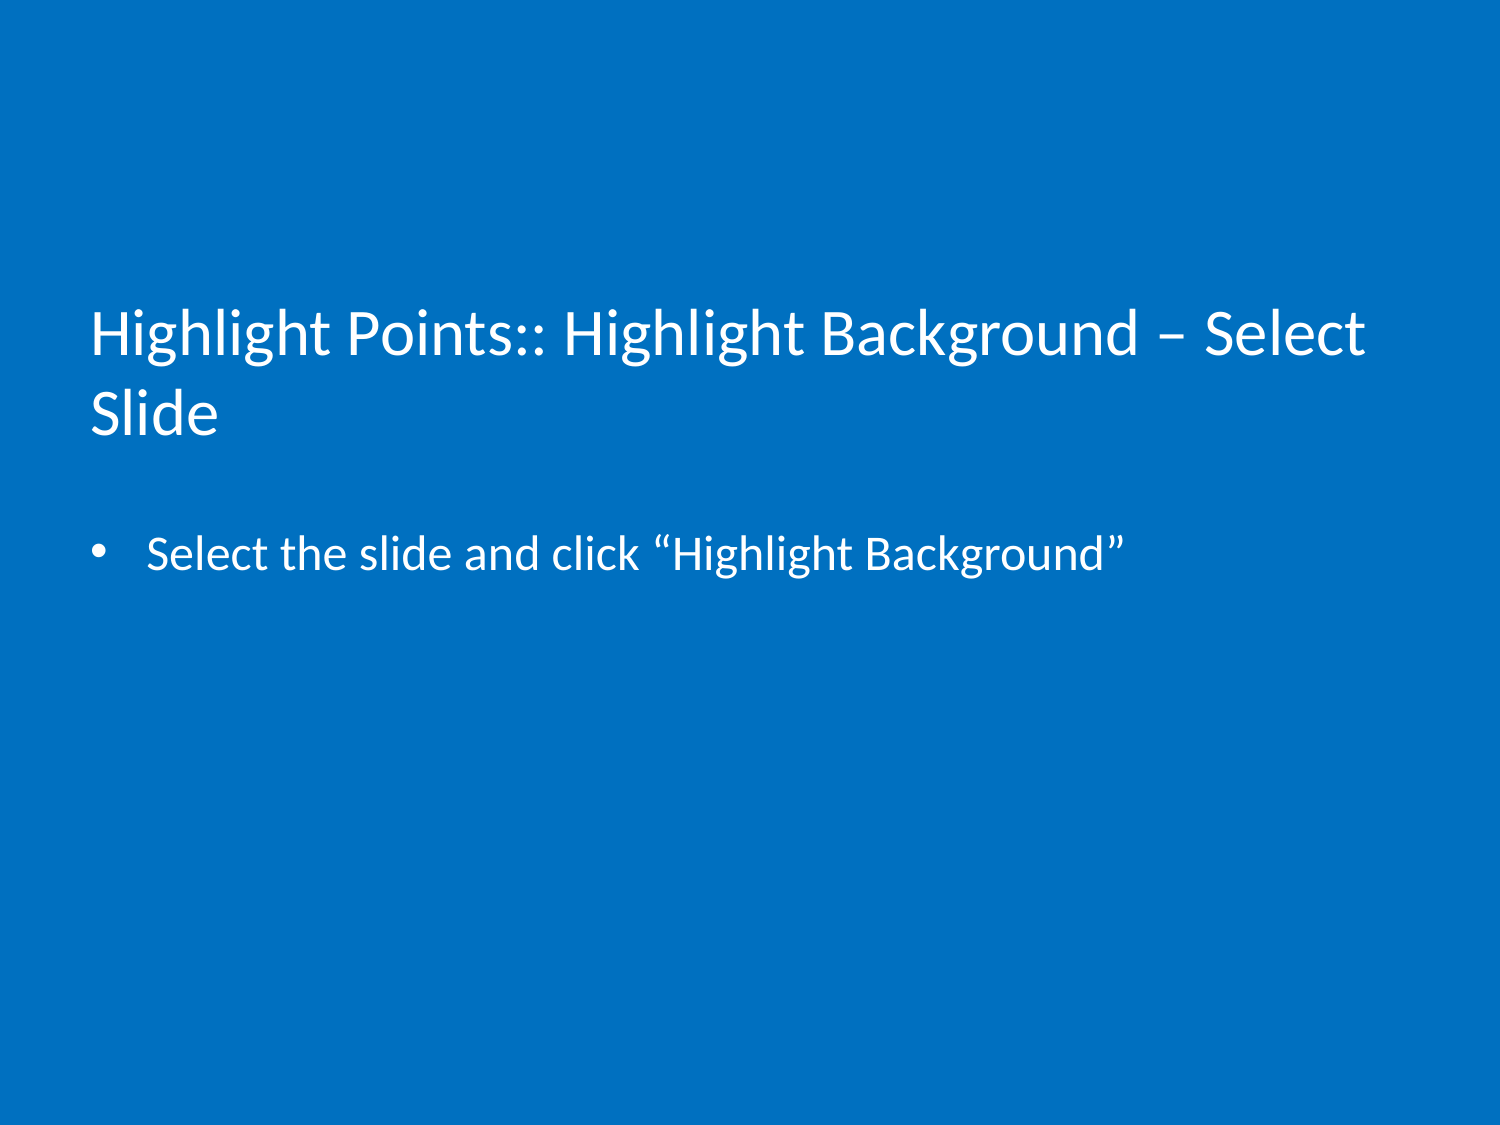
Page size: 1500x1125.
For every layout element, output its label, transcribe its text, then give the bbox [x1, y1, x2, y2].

title Highlight Points:: Highlight Background – Select Slide [75, 275, 1425, 463]
list Select the slide and click “Highlight Background” [75, 512, 1425, 1005]
